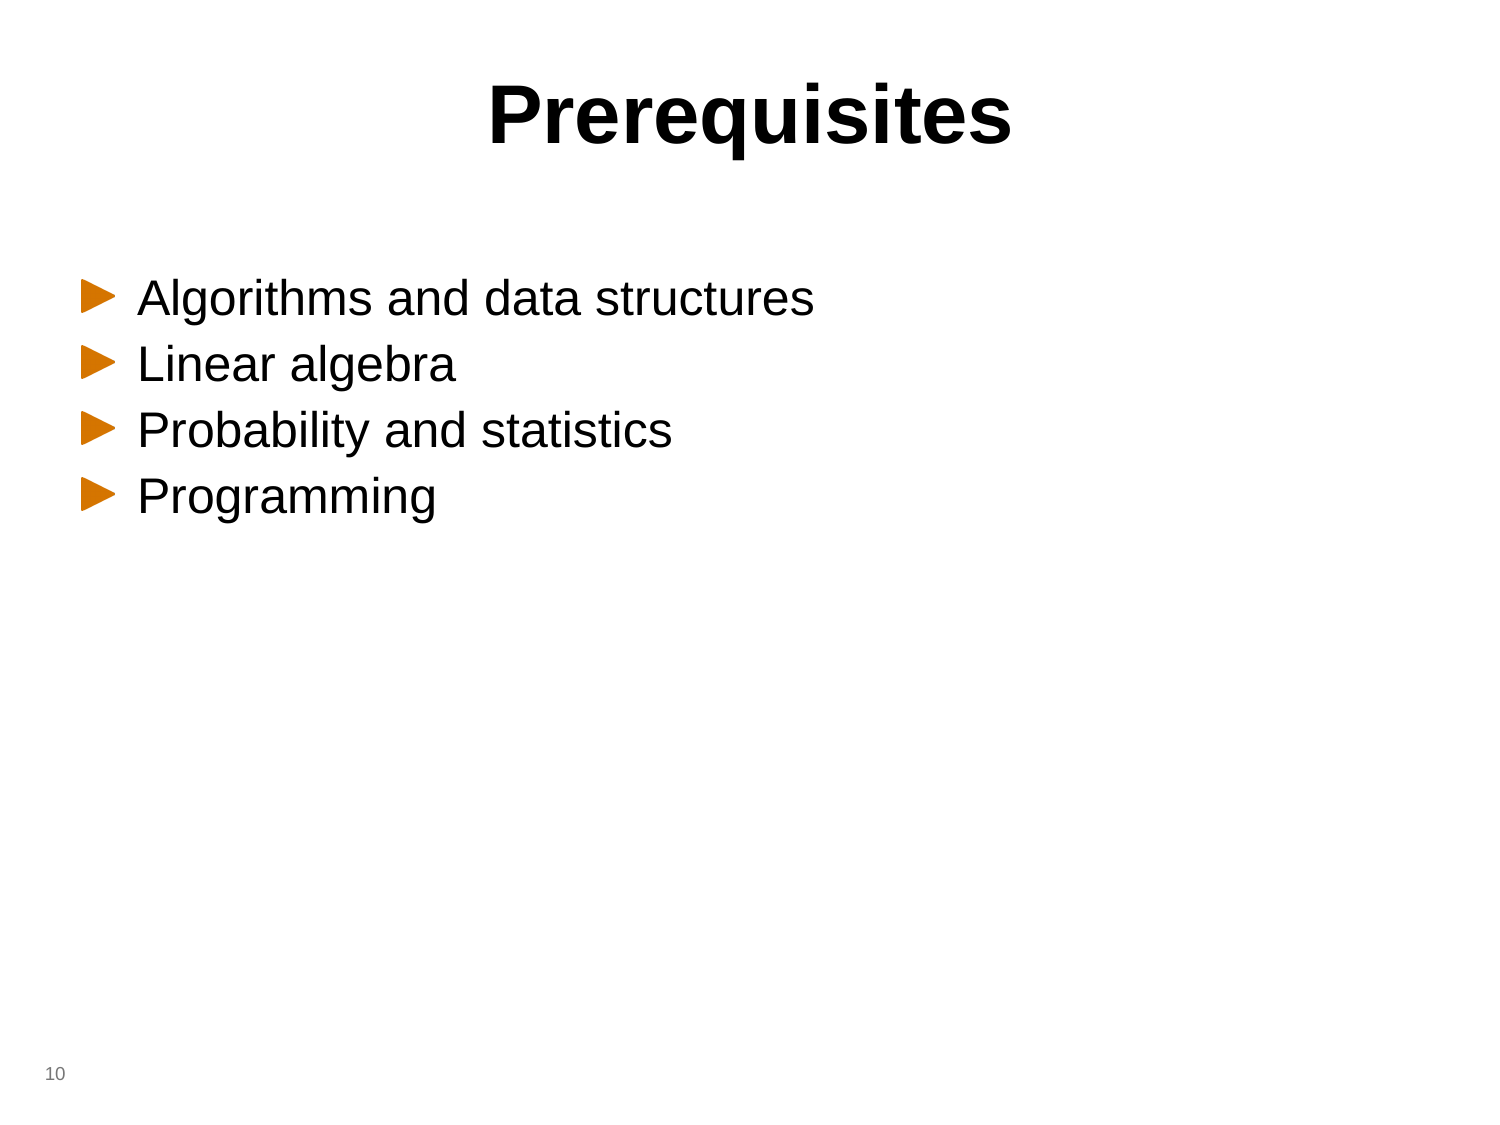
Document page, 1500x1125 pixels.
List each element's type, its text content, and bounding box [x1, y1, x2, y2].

picture [80, 476, 116, 512]
list Algorithms and data structures Linear algebra Probability and statistics Programming [80, 275, 1424, 862]
title Prerequisites [77, 75, 1424, 238]
picture [80, 410, 116, 446]
picture [80, 344, 116, 380]
footer 10 [29, 1053, 130, 1092]
picture [80, 278, 116, 314]
